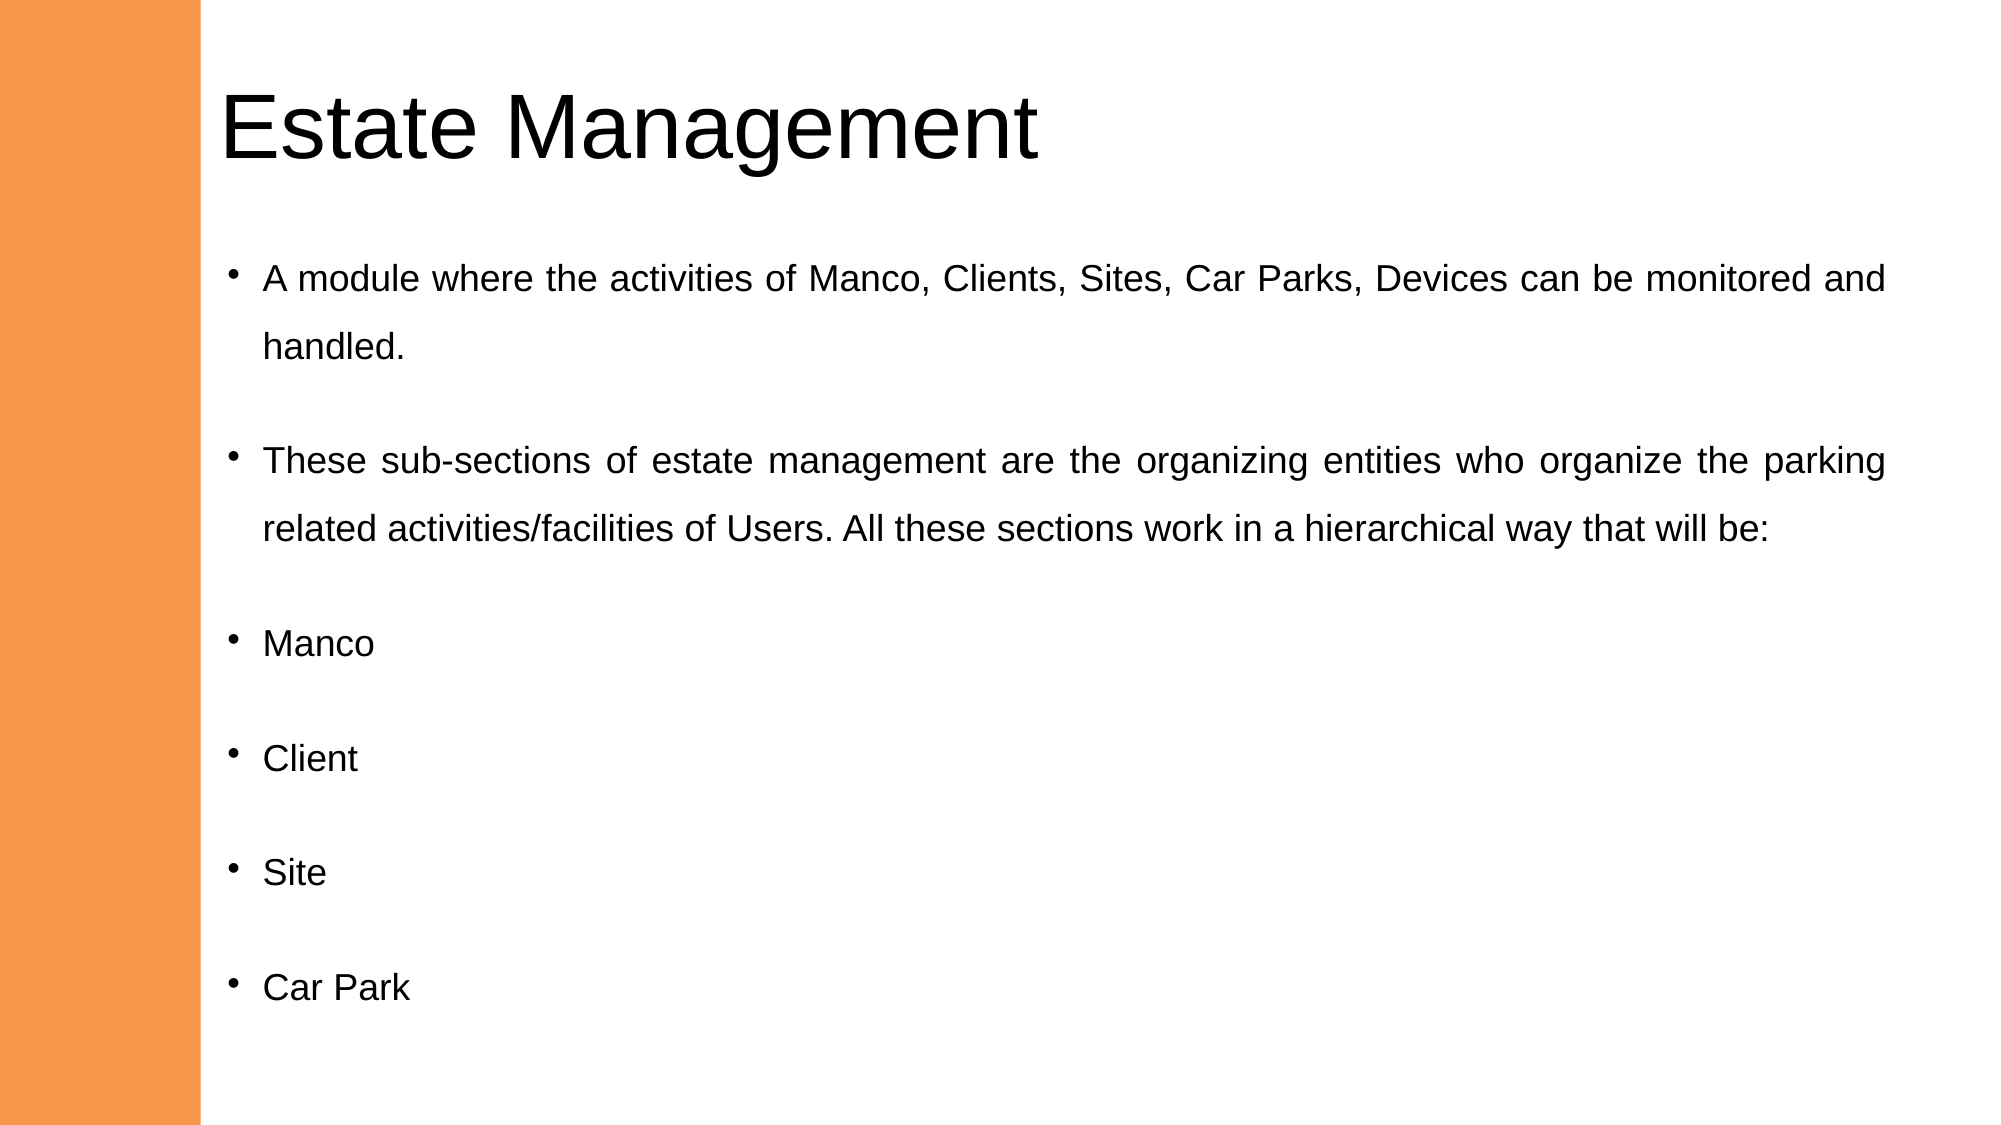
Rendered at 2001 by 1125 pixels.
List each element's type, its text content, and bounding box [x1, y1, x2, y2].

text_box Estate Management [204, 58, 1406, 189]
text_box A module where the activities of Manco, Clients, Sites, Car Parks, Devices can be monitored and handled. These sub-sections of estate management are the organizing entities who organize the parking related activities/facilities of Users. All these sections work in a hierarchical way that will be: Manco Client Site Car Park [200, 224, 1902, 980]
text_box [0, 0, 201, 1125]
